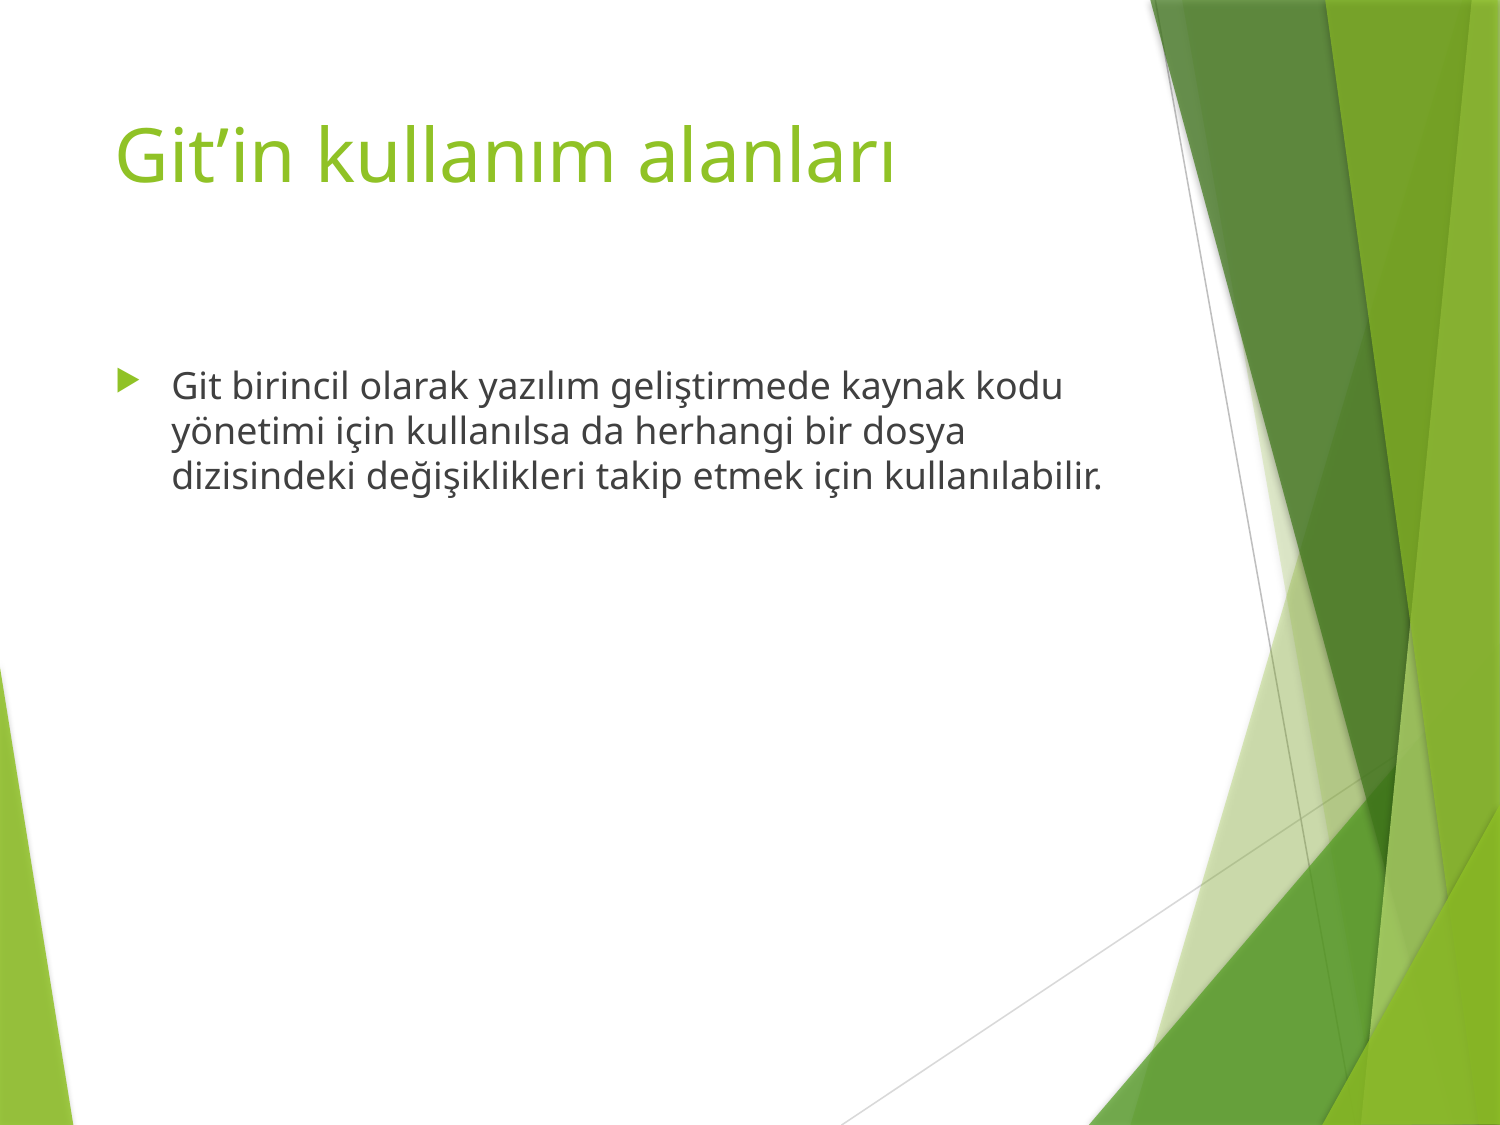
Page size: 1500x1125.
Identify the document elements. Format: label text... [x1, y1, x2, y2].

title Git’in kullanım alanları [99, 99, 1142, 317]
list Git birincil olarak yazılım geliştirmede kaynak kodu yönetimi için kullanılsa da herhangi bir dosya dizisindeki değişiklikleri takip etmek için kullanılabilir. [99, 354, 1142, 992]
